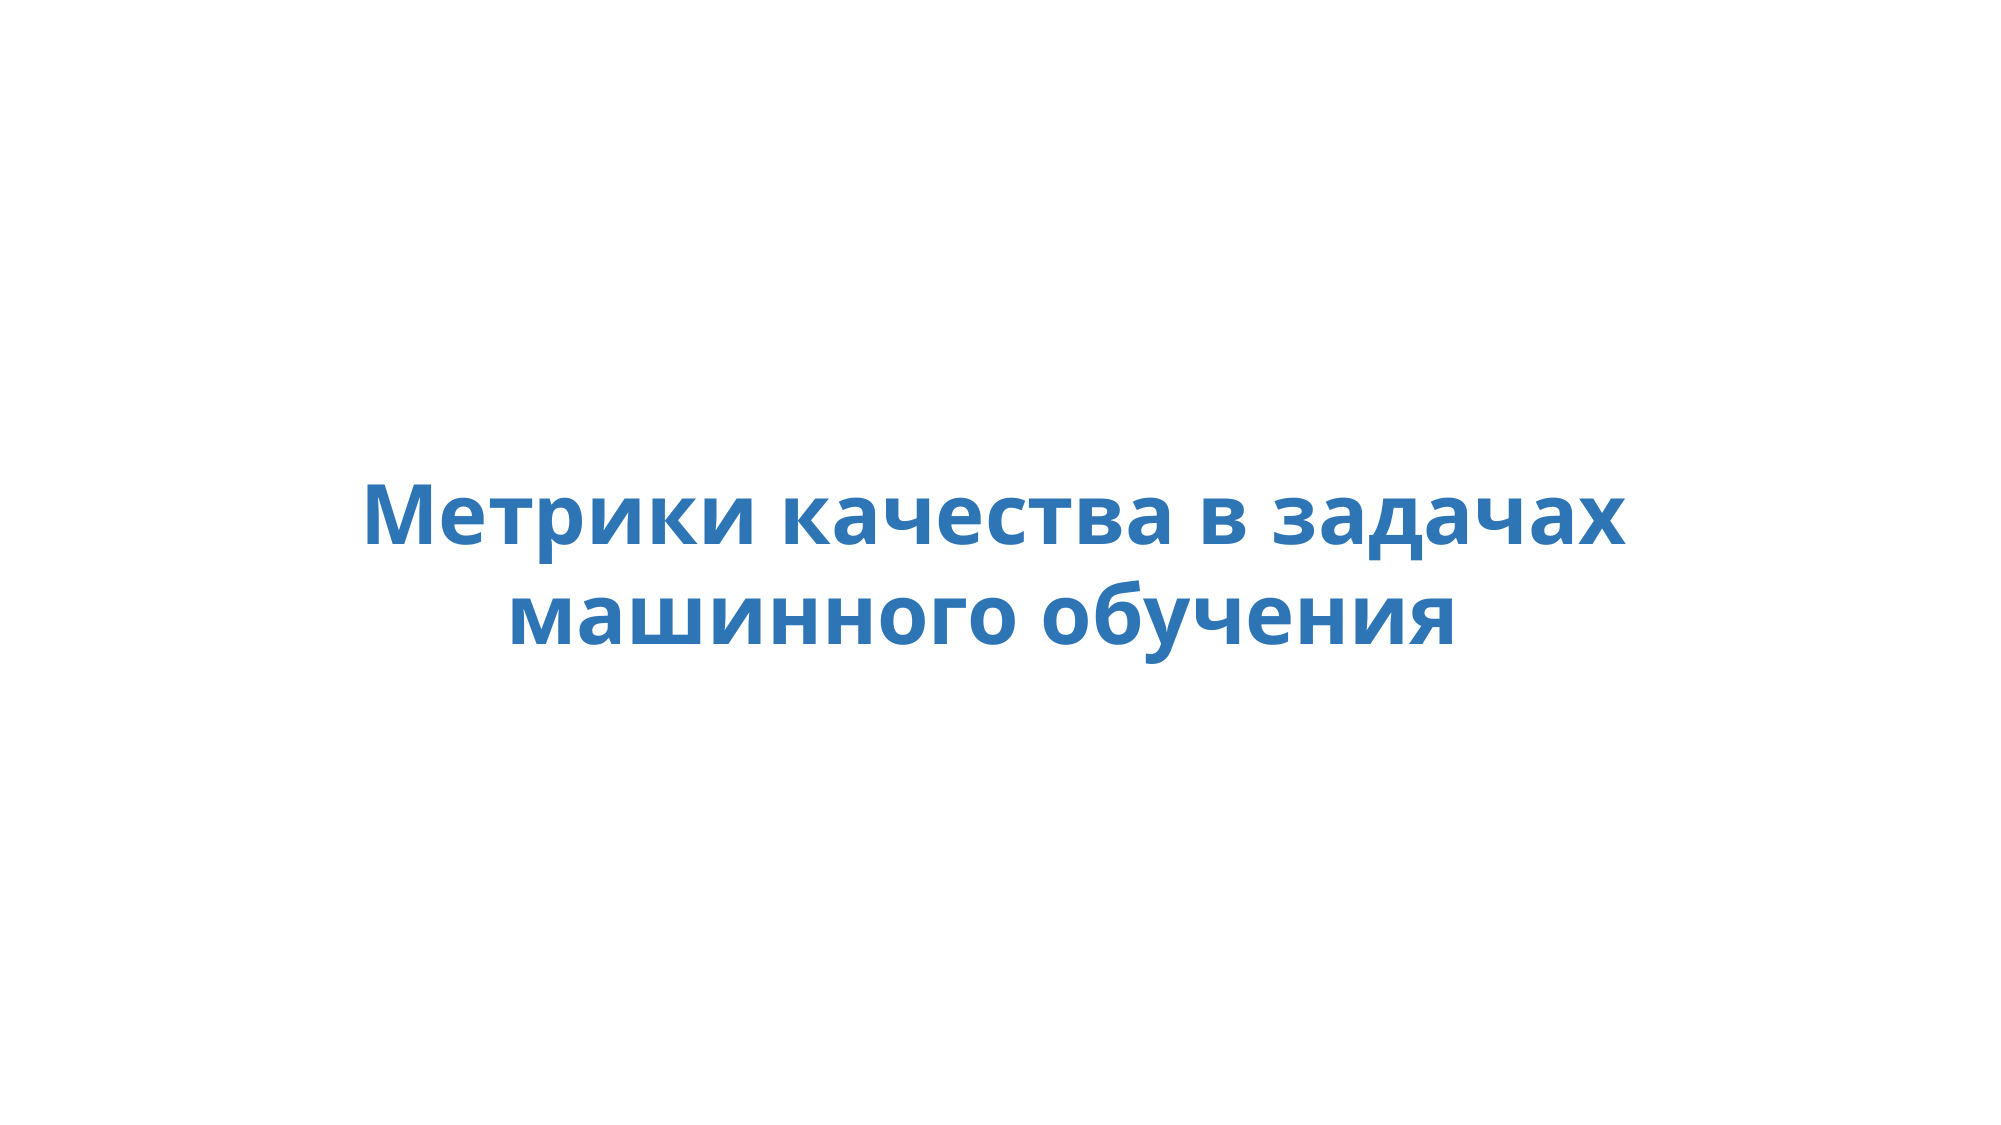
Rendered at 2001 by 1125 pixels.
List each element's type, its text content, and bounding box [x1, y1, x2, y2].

text_box Метрики качества в задачах машинного обучения [212, 453, 1776, 669]
